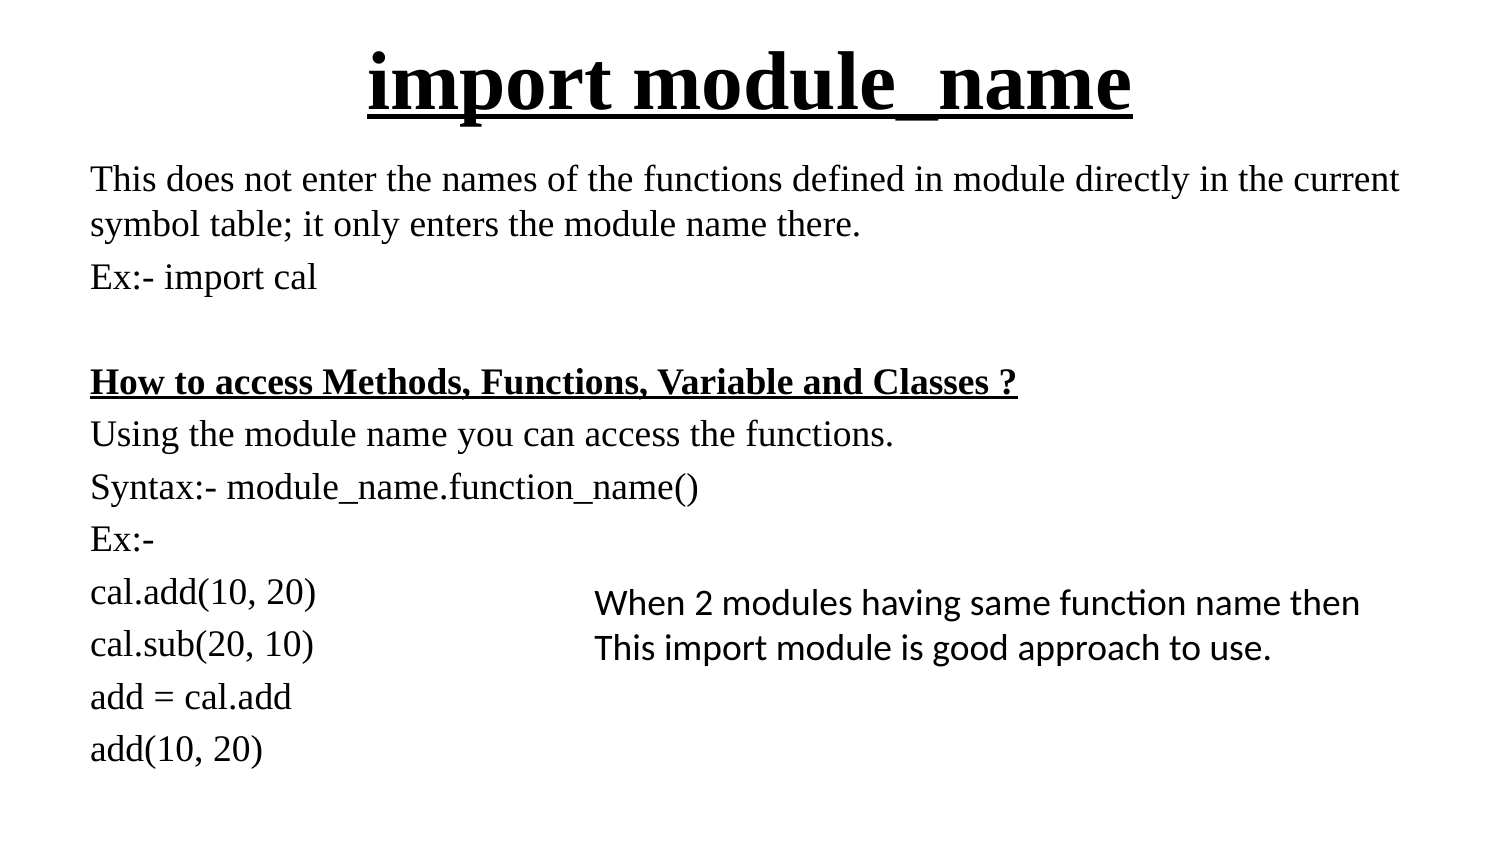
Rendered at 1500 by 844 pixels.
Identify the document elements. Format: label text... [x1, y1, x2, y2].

list This does not enter the names of the functions defined in module directly in the current symbol table; it only enters the module name there. Ex:- import cal How to access Methods, Functions, Variable and Classes ? Using the module name you can access the functions. Syntax:- module_name.function_name() Ex:- cal.add(10, 20) cal.sub(20, 10) add = cal.add add(10, 20) [75, 146, 1425, 822]
title import module_name [75, 6, 1425, 146]
text_box When 2 modules having same function name then This import module is good approach to use. [579, 570, 1386, 675]
